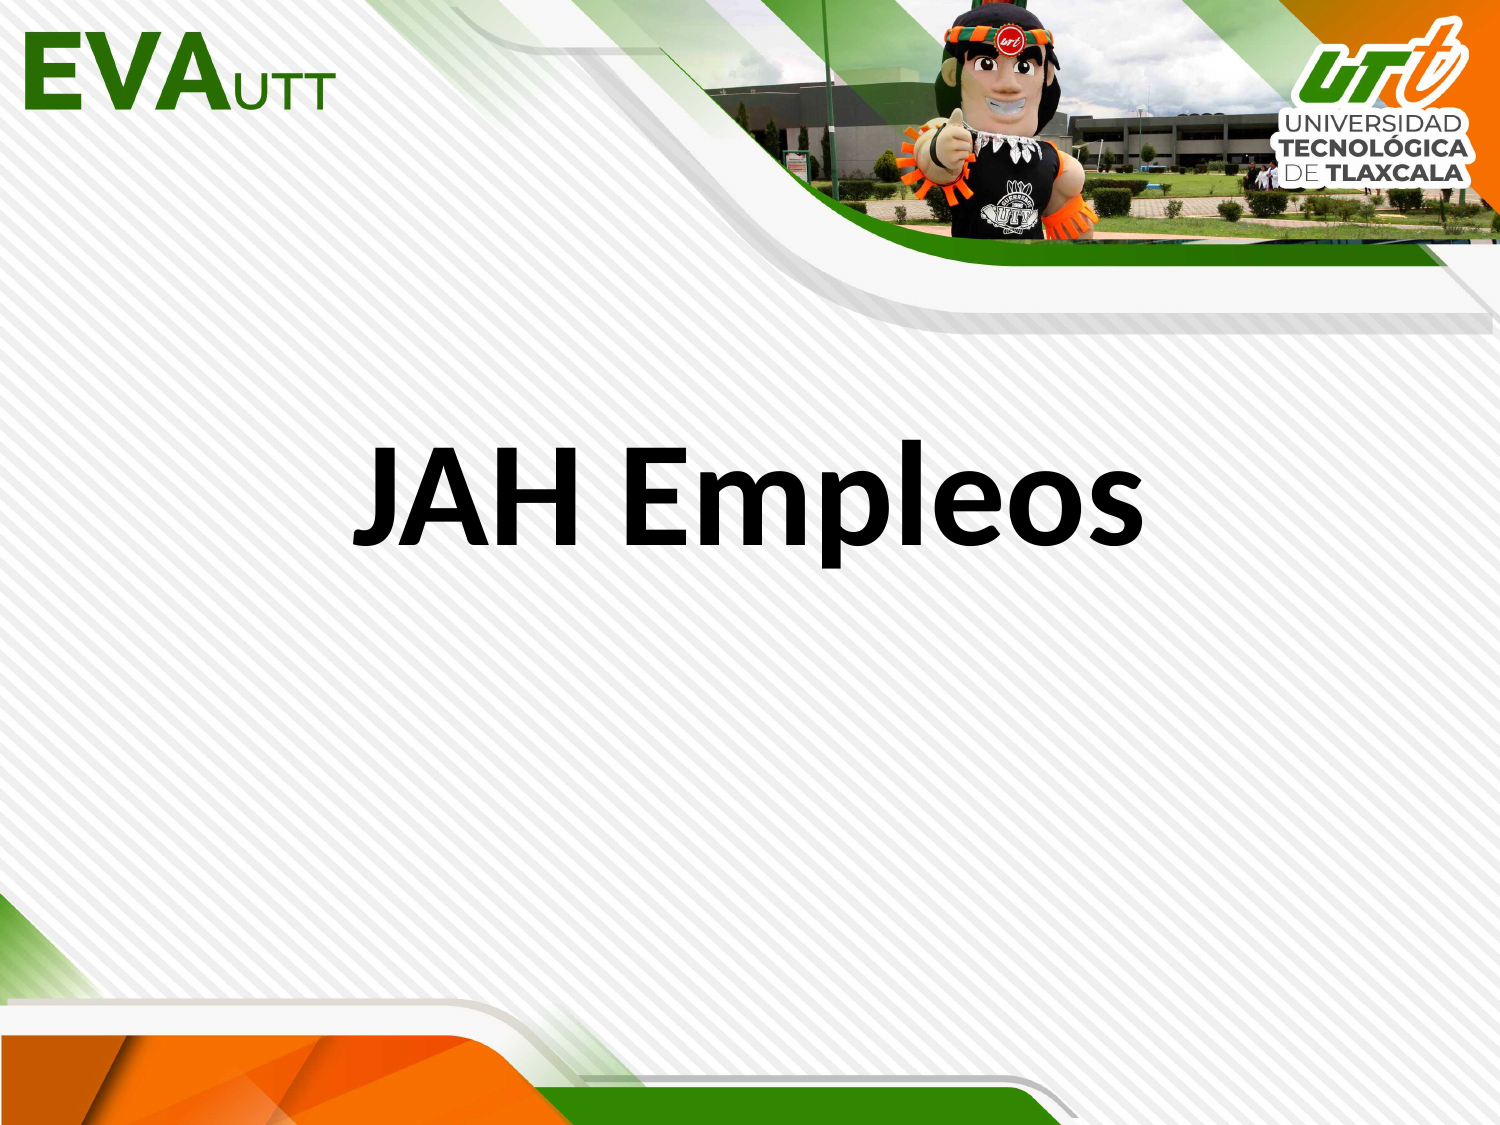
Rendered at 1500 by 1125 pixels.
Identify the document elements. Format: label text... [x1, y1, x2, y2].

picture [0, 0, 1500, 1125]
text_box JAH Empleos [337, 387, 1163, 583]
